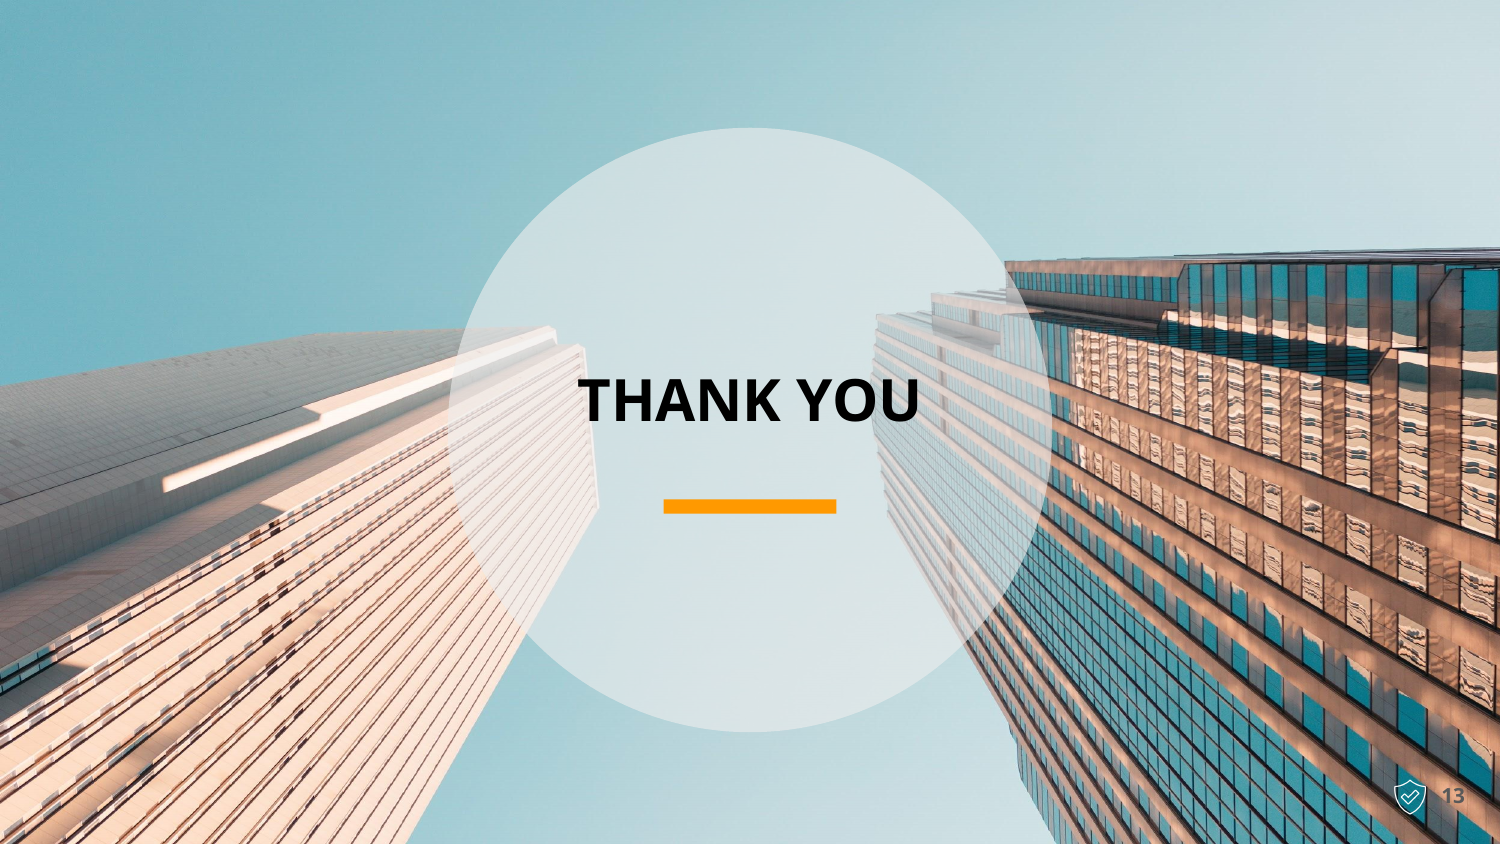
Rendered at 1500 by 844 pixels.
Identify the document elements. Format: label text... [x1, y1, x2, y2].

text_box [663, 499, 837, 514]
slide_number ‹#› [1389, 764, 1480, 830]
text_box [448, 442, 1052, 733]
title THANK YOU [51, 348, 1449, 442]
picture [0, 0, 1500, 844]
text_box [459, 127, 1041, 348]
